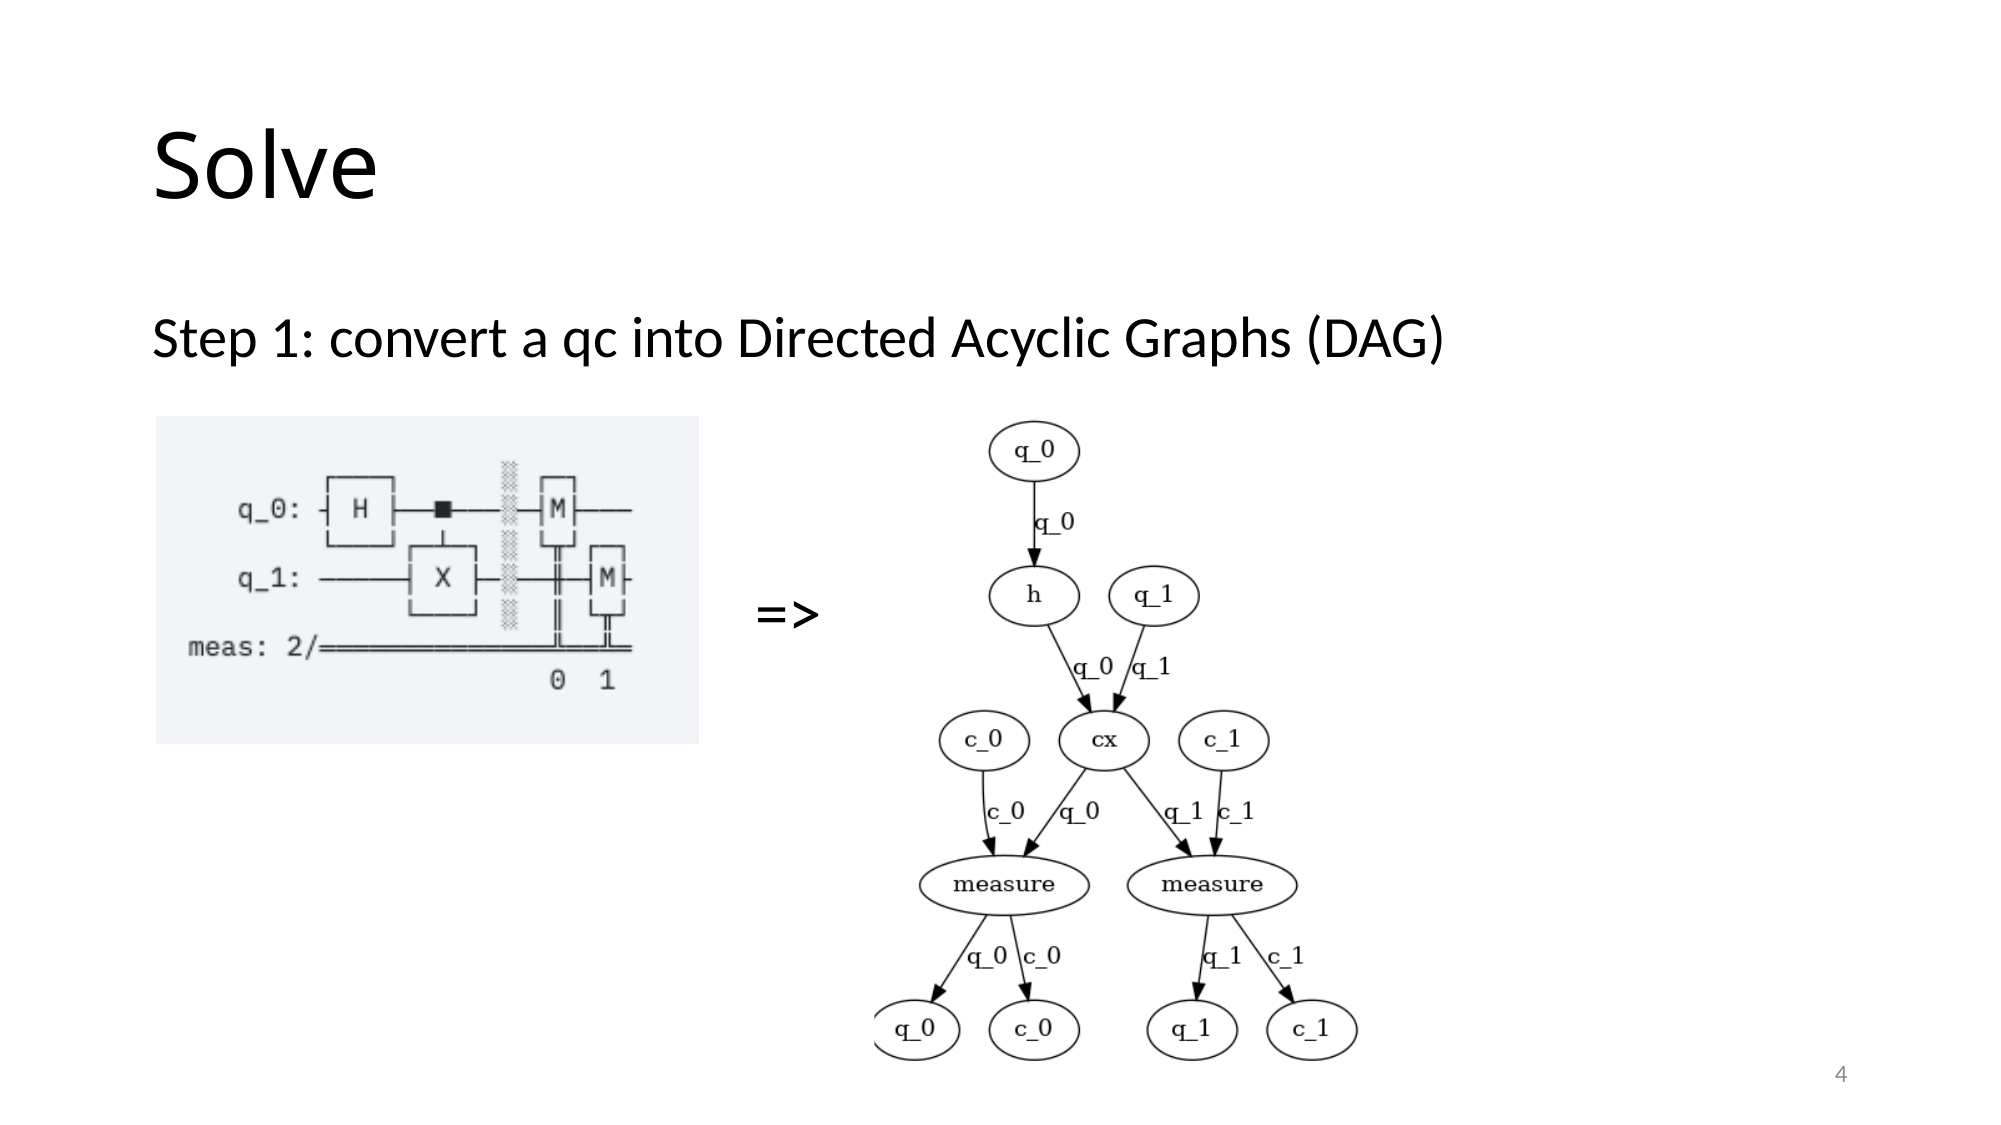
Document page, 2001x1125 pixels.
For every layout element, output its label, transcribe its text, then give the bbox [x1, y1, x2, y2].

slide_number 4 [1412, 1042, 1863, 1103]
picture [156, 416, 699, 744]
picture [874, 415, 1402, 1066]
list Step 1: convert a qc into Directed Acyclic Graphs (DAG) [137, 299, 1863, 1014]
text_box => [740, 562, 874, 658]
